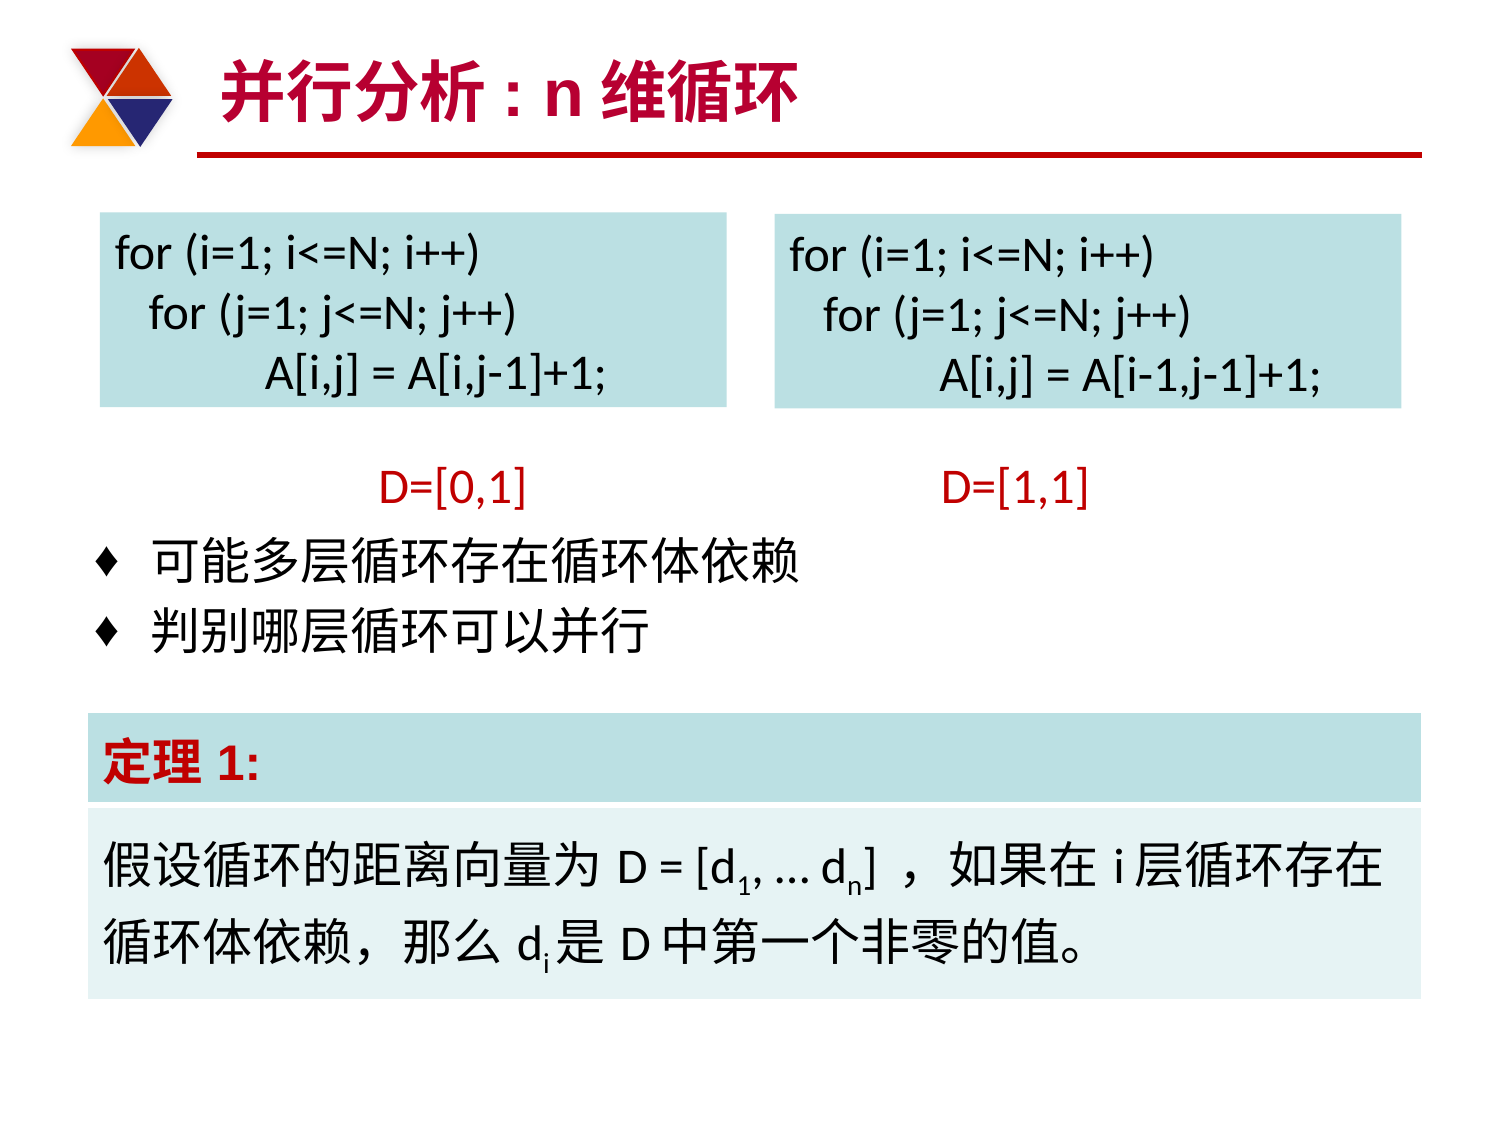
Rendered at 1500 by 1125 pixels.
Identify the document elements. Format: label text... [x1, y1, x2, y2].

text_box for (i=1; i<=N; i++) for (j=1; j<=N; j++) A[i,j] = A[i-1,j-1]+1; [774, 213, 1402, 409]
text_box for (i=1; i<=N; i++) for (j=1; j<=N; j++) A[i,j] = A[i,j-1]+1; [99, 212, 727, 408]
list 可能多层循环存在循环体依赖 判别哪层循环可以并行 [79, 522, 1422, 688]
table_header 定理1: [88, 713, 1421, 802]
table_cell 假设循环的距离向量为D = [d1, … dn] ，如果在i层循环存在循环体依赖，那么di是D中第一个非零的值。 [88, 808, 1421, 999]
text_box D=[0,1] [363, 446, 543, 522]
text_box D=[1,1] [926, 446, 1106, 522]
title 并行分析: n维循环 [204, 36, 1405, 137]
